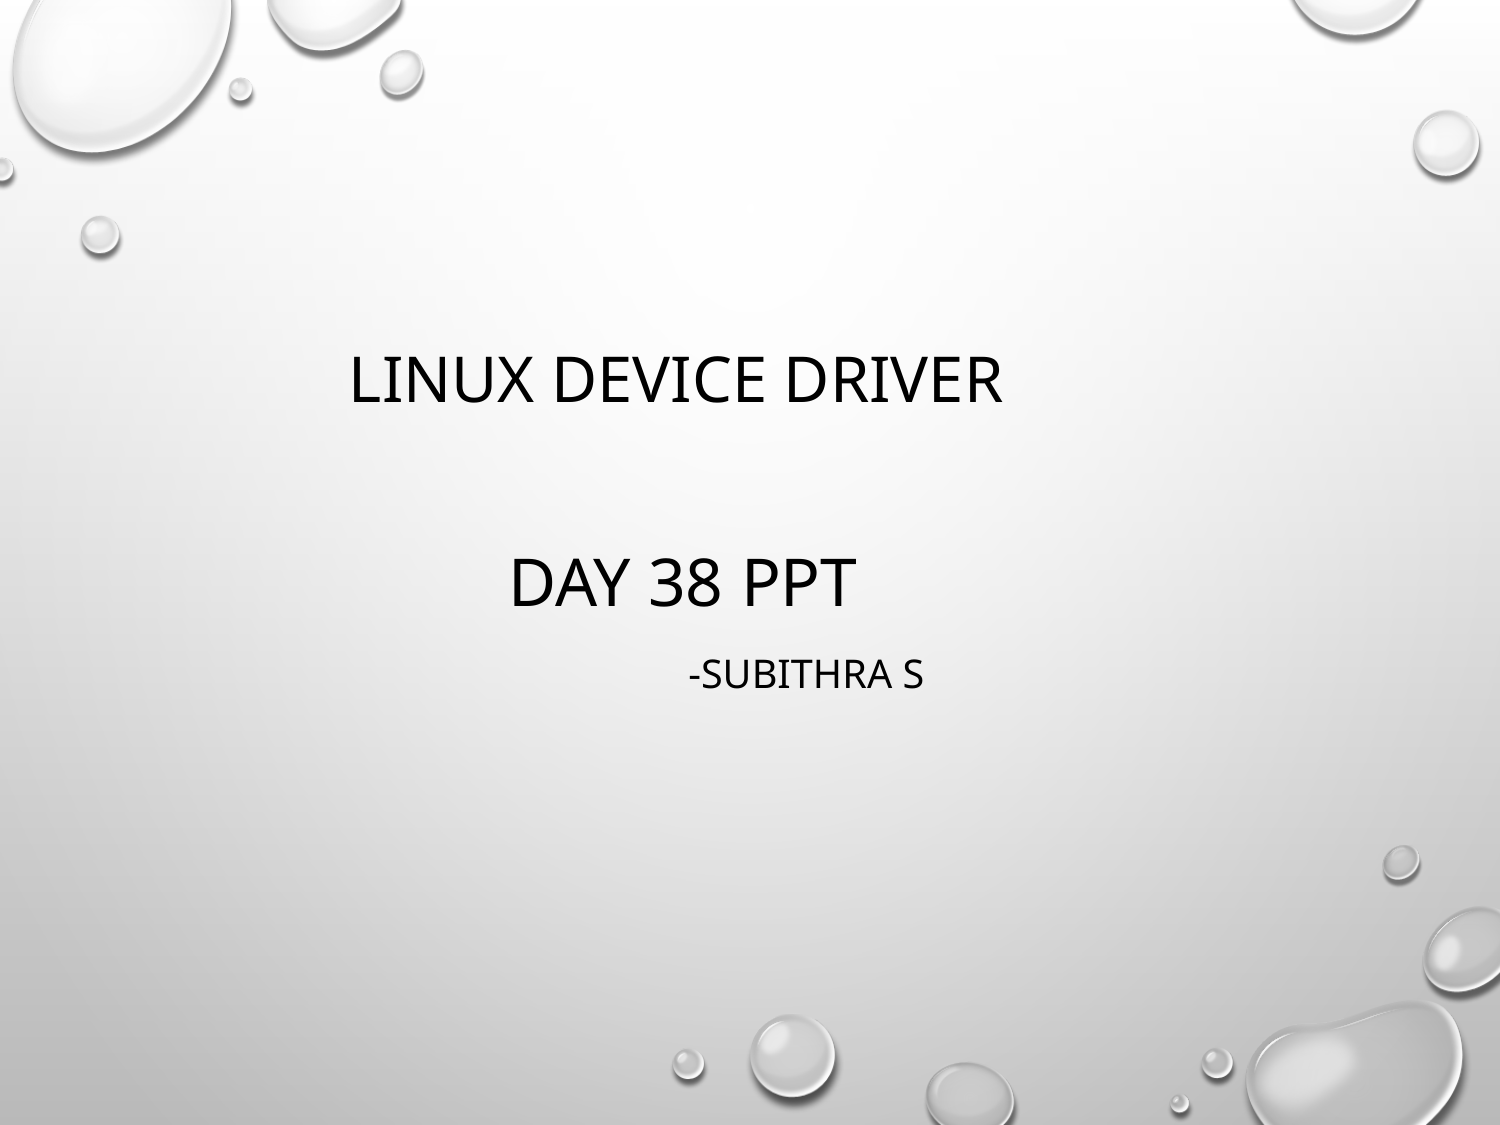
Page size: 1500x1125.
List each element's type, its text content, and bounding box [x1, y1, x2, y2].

picture [0, 0, 1500, 1125]
title Linux device driver [198, 308, 1155, 456]
list Day 38 PPT -SUBITHRA s [205, 517, 1162, 782]
